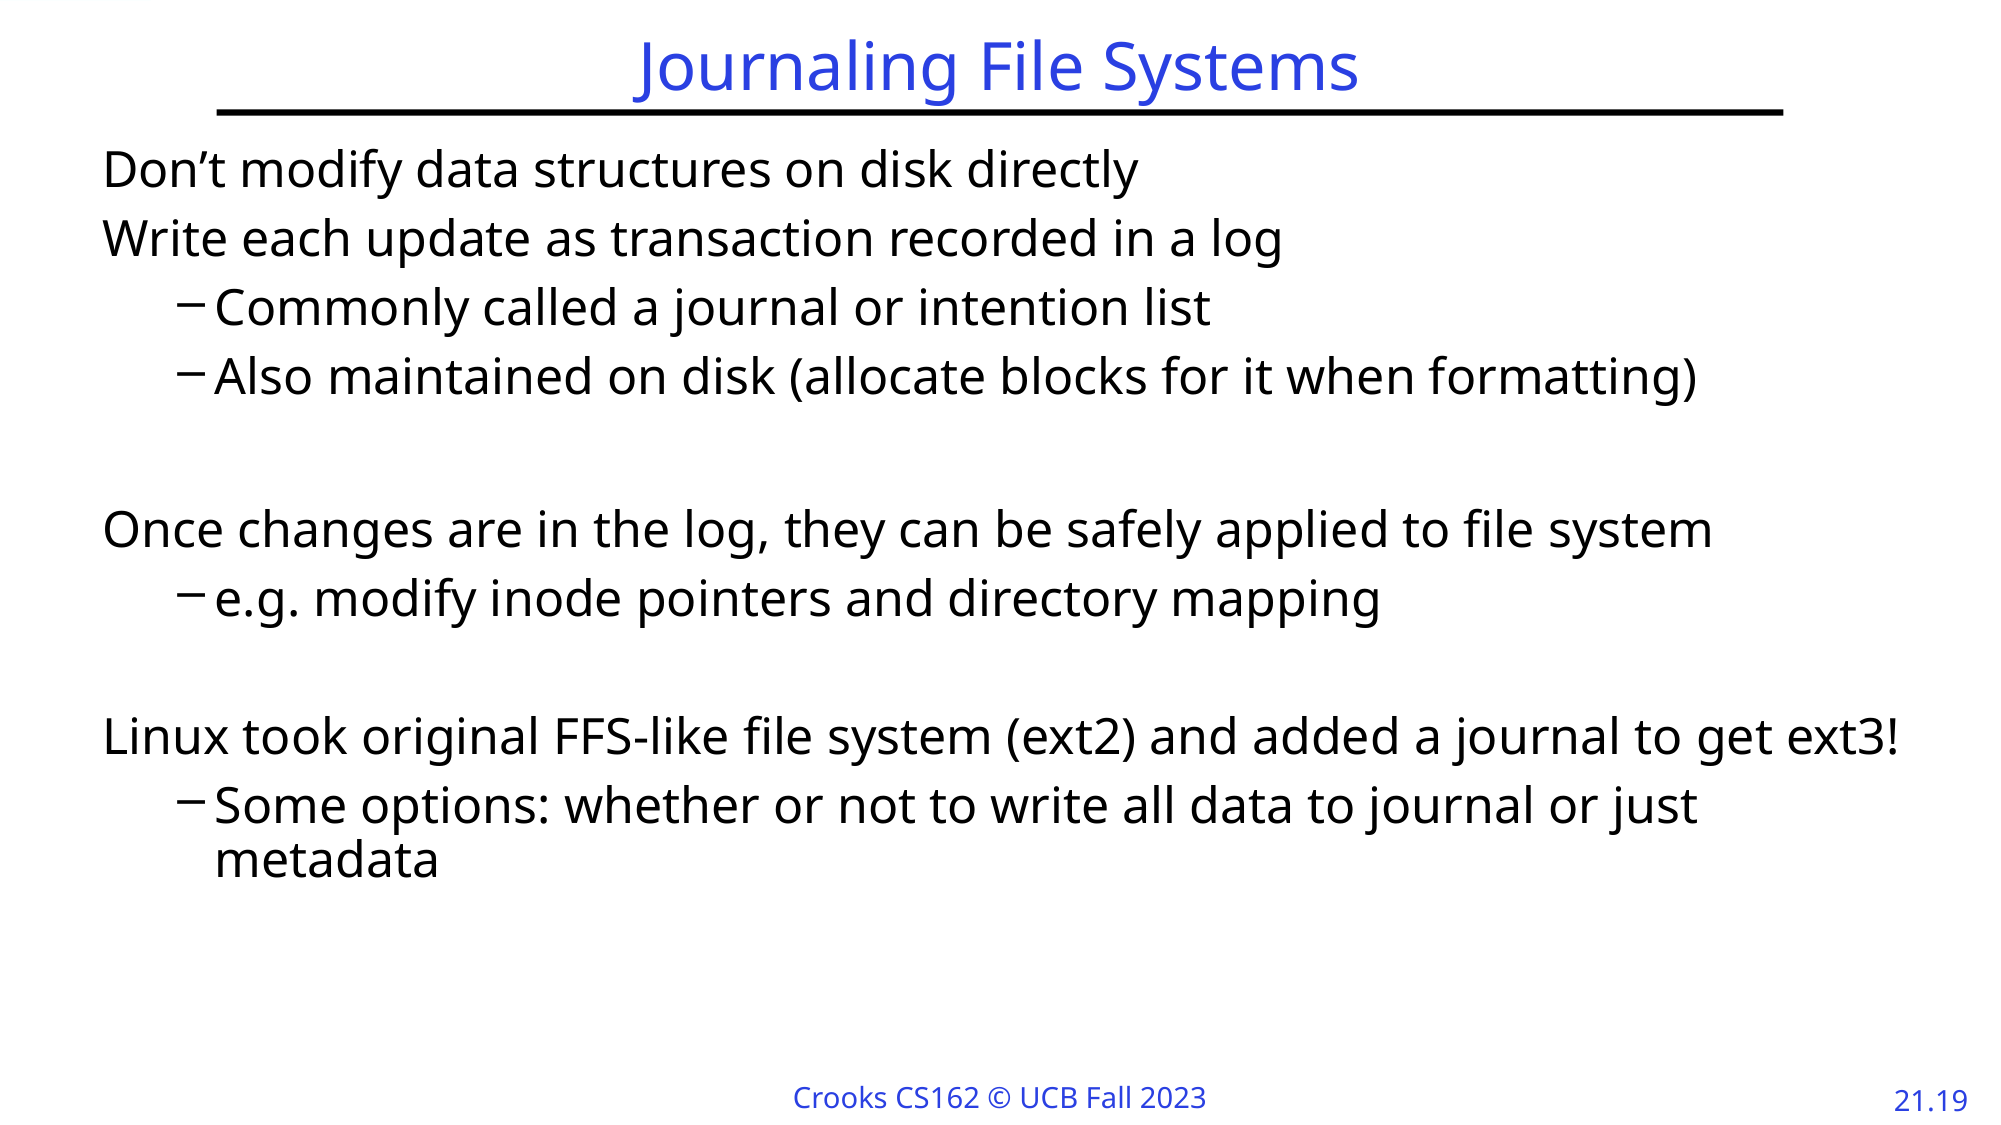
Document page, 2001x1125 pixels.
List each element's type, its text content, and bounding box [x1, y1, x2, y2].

title Journaling File Systems [216, 24, 1784, 113]
list Don’t modify data structures on disk directly Write each update as transaction recorded in a log Commonly called a journal or intention list Also maintained on disk (allocate blocks for it when formatting) Once changes are in the log, they can be safely applied to file system e.g. modify inode pointers and directory mapping Linux took original FFS-like file system (ext2) and added a journal to get ext3! Some options: whether or not to write all data to journal or just metadata [87, 137, 1925, 1075]
